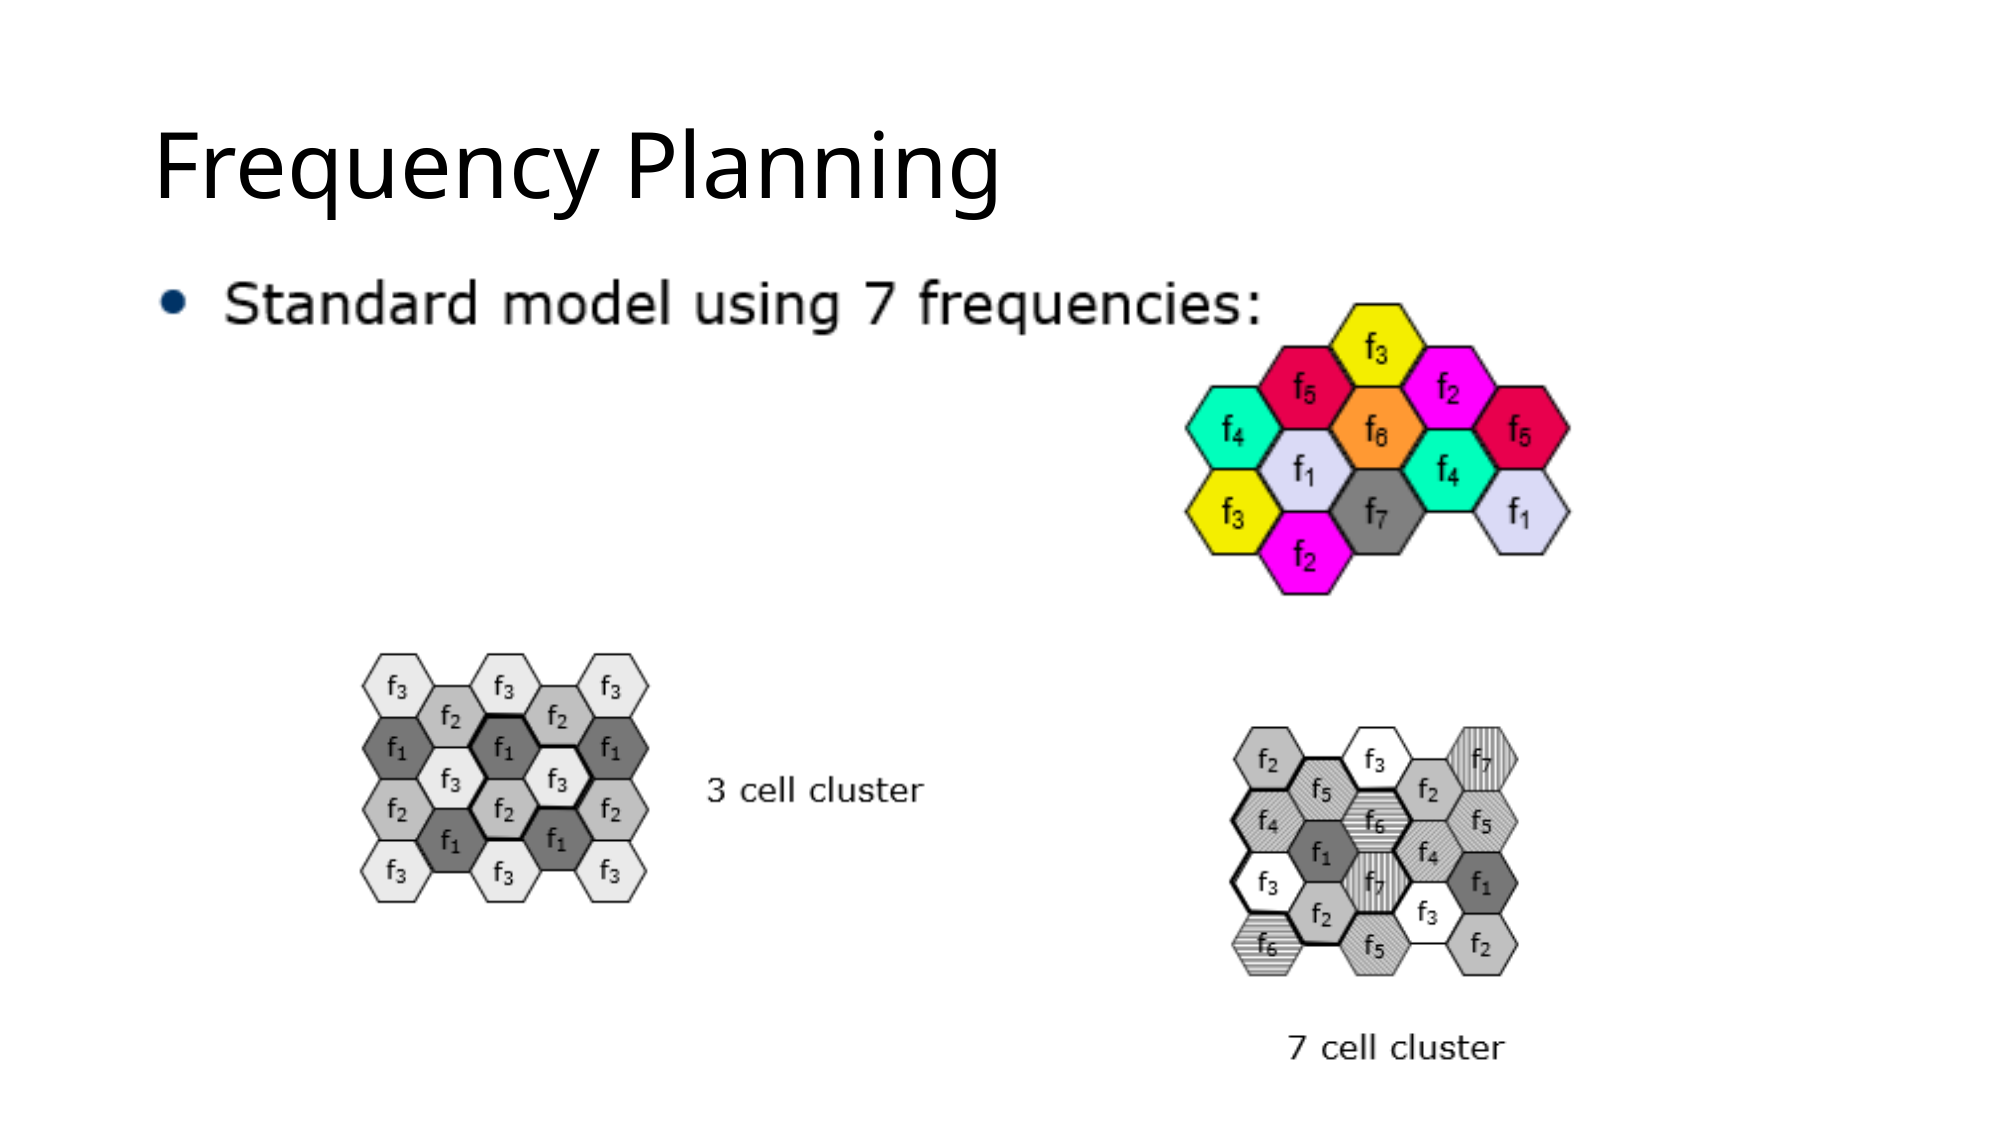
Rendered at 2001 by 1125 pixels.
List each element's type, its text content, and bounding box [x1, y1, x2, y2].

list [113, 276, 1887, 633]
title Frequency Planning [137, 59, 1863, 276]
picture [316, 608, 1594, 1089]
